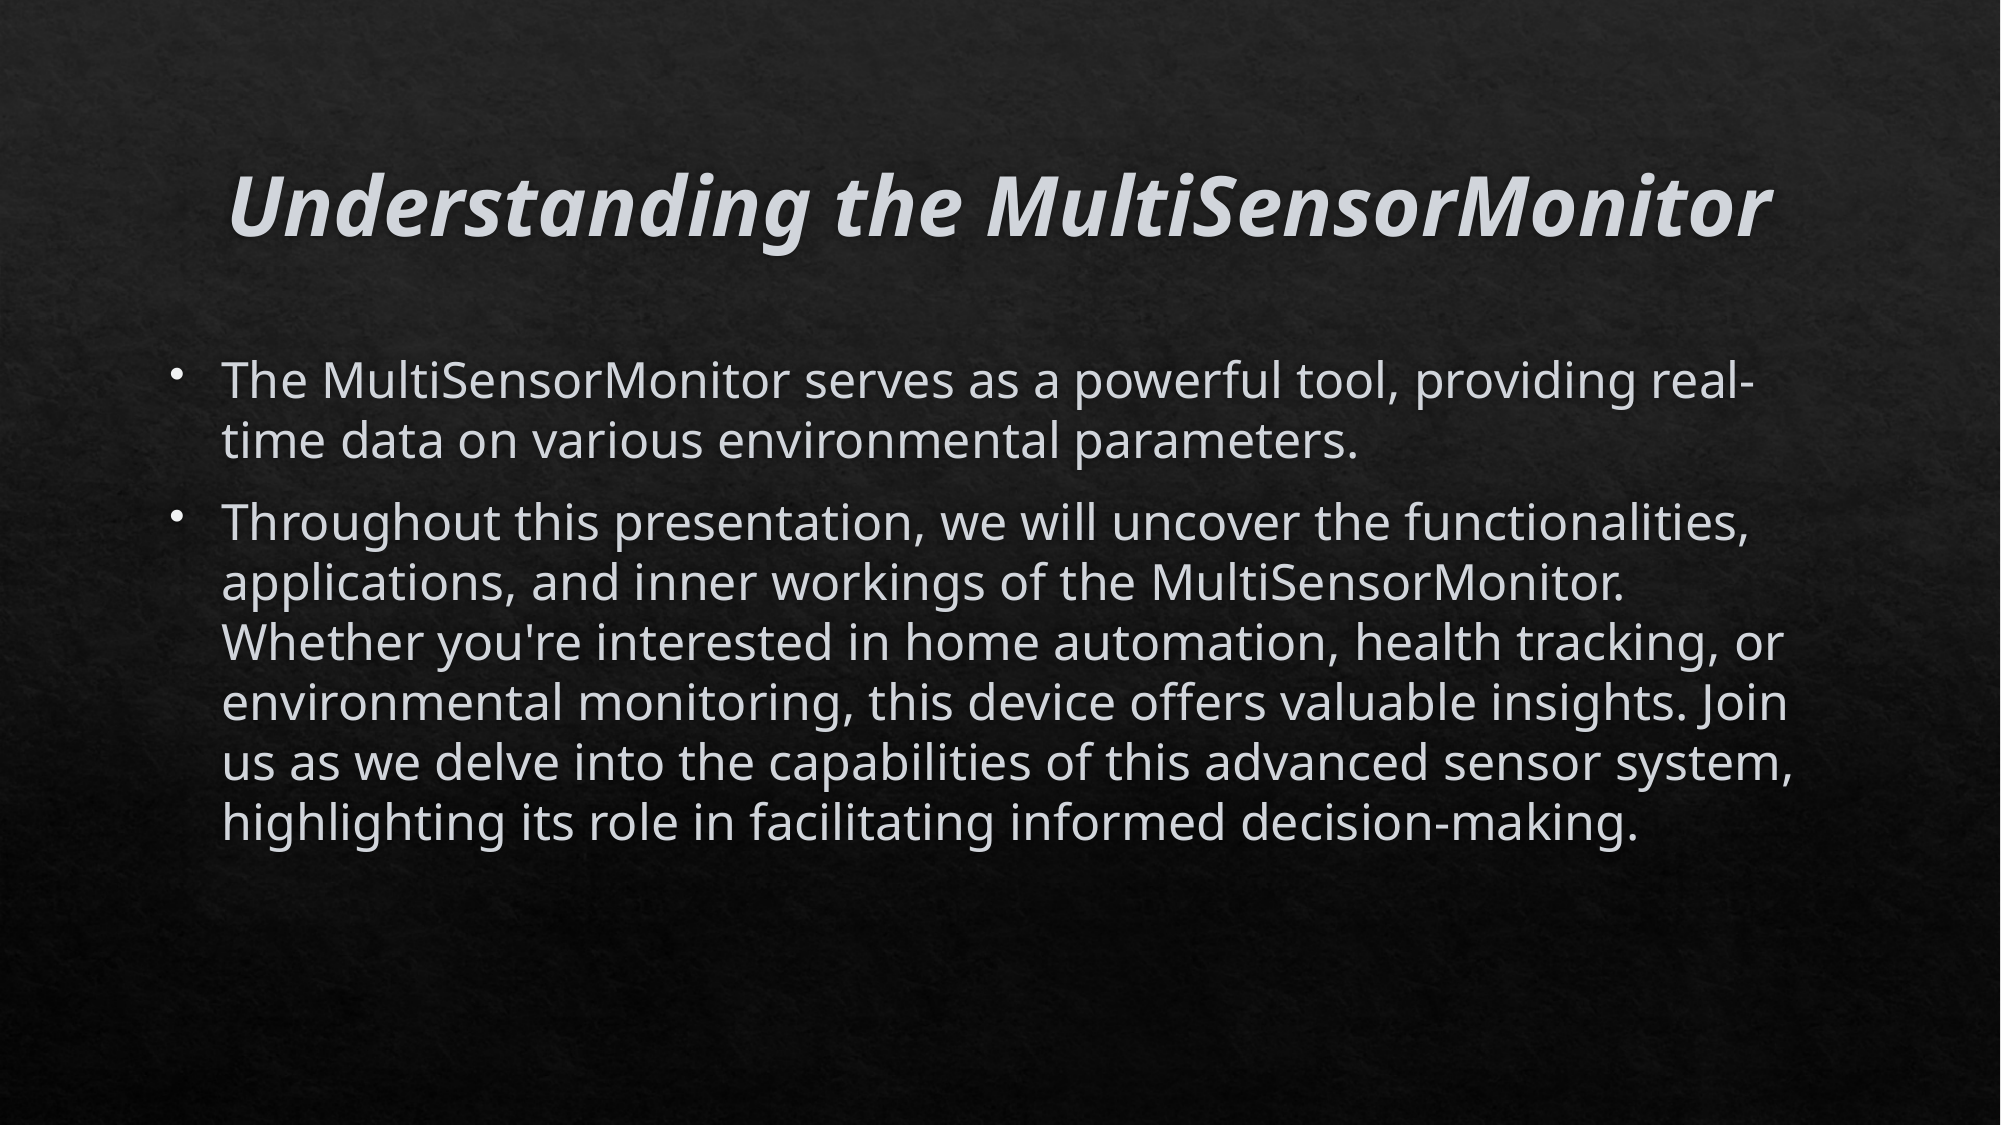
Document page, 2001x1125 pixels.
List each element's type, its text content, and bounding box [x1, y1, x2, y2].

title Understanding the MultiSensorMonitor [149, 99, 1849, 307]
list The MultiSensorMonitor serves as a powerful tool, providing real-time data on various environmental parameters. Throughout this presentation, we will uncover the functionalities, applications, and inner workings of the MultiSensorMonitor. Whether you're interested in home automation, health tracking, or environmental monitoring, this device offers valuable insights. Join us as we delve into the capabilities of this advanced sensor system, highlighting its role in facilitating informed decision-making. [149, 340, 1849, 950]
